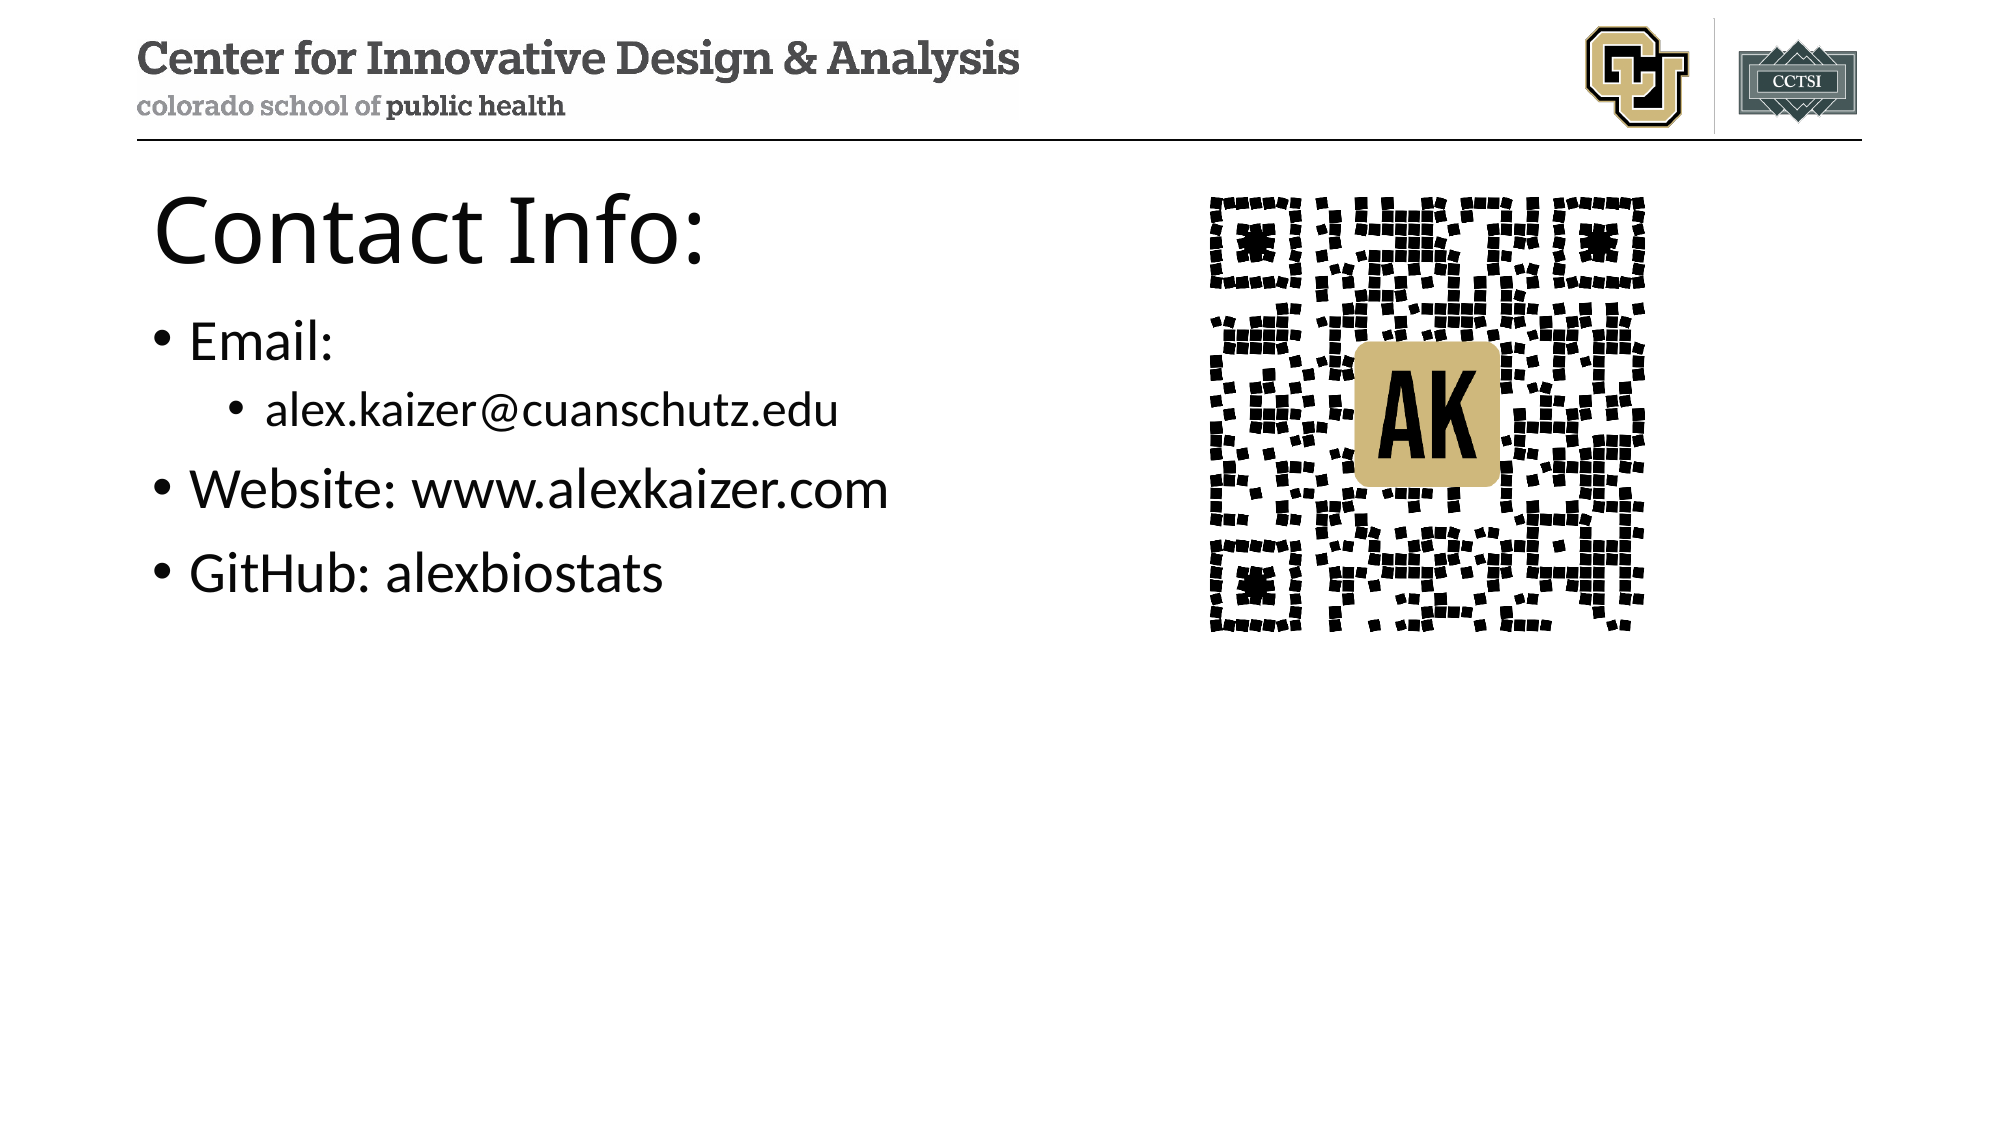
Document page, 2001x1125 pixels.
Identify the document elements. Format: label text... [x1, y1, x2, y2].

picture [1584, 17, 1857, 134]
title Contact Info: [137, 150, 1863, 302]
list Email: alex.kaizer@cuanschutz.edu Website: www.alexkaizer.com GitHub: alexbiostats [137, 302, 1863, 1014]
picture [137, 39, 1019, 120]
picture [1182, 169, 1672, 659]
